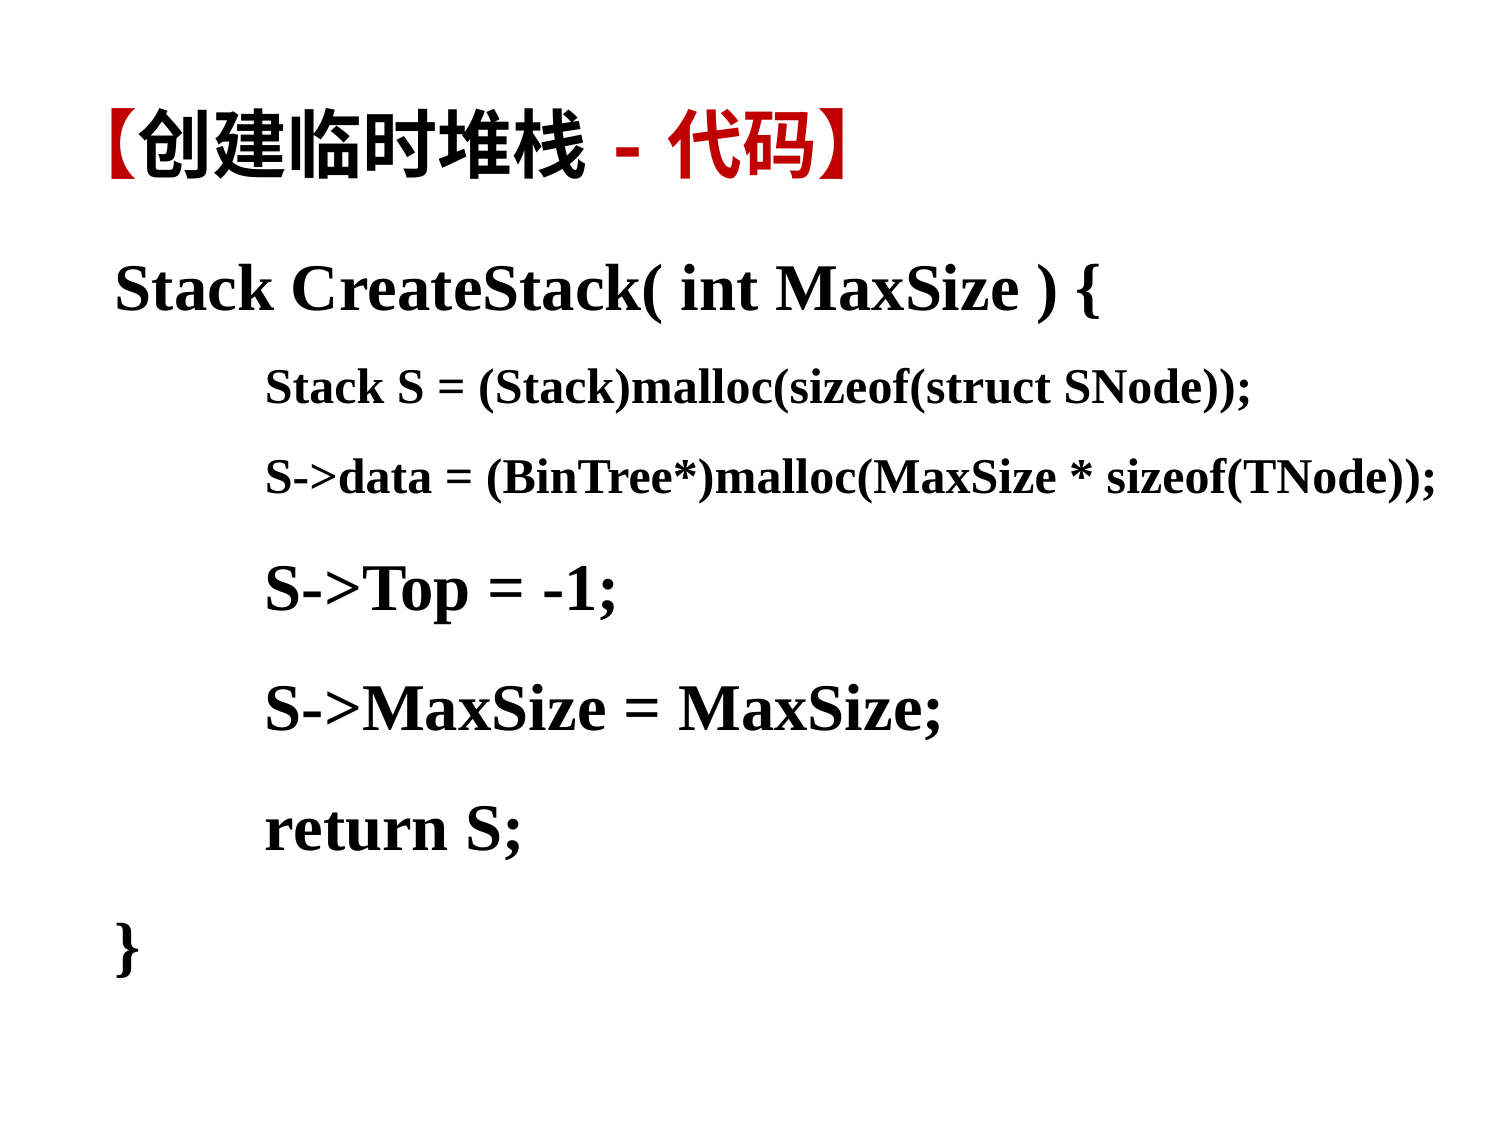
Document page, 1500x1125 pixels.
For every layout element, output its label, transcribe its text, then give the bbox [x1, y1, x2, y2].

text_box 【创建临时堆栈-代码】 [47, 90, 908, 195]
text_box Stack CreateStack( int MaxSize ) { Stack S = (Stack)malloc(sizeof(struct SNode)); S->data = (BinTree*)malloc(MaxSize * sizeof(TNode)); S->Top = -1; S->MaxSize = MaxSize; return S; } [100, 196, 1459, 991]
